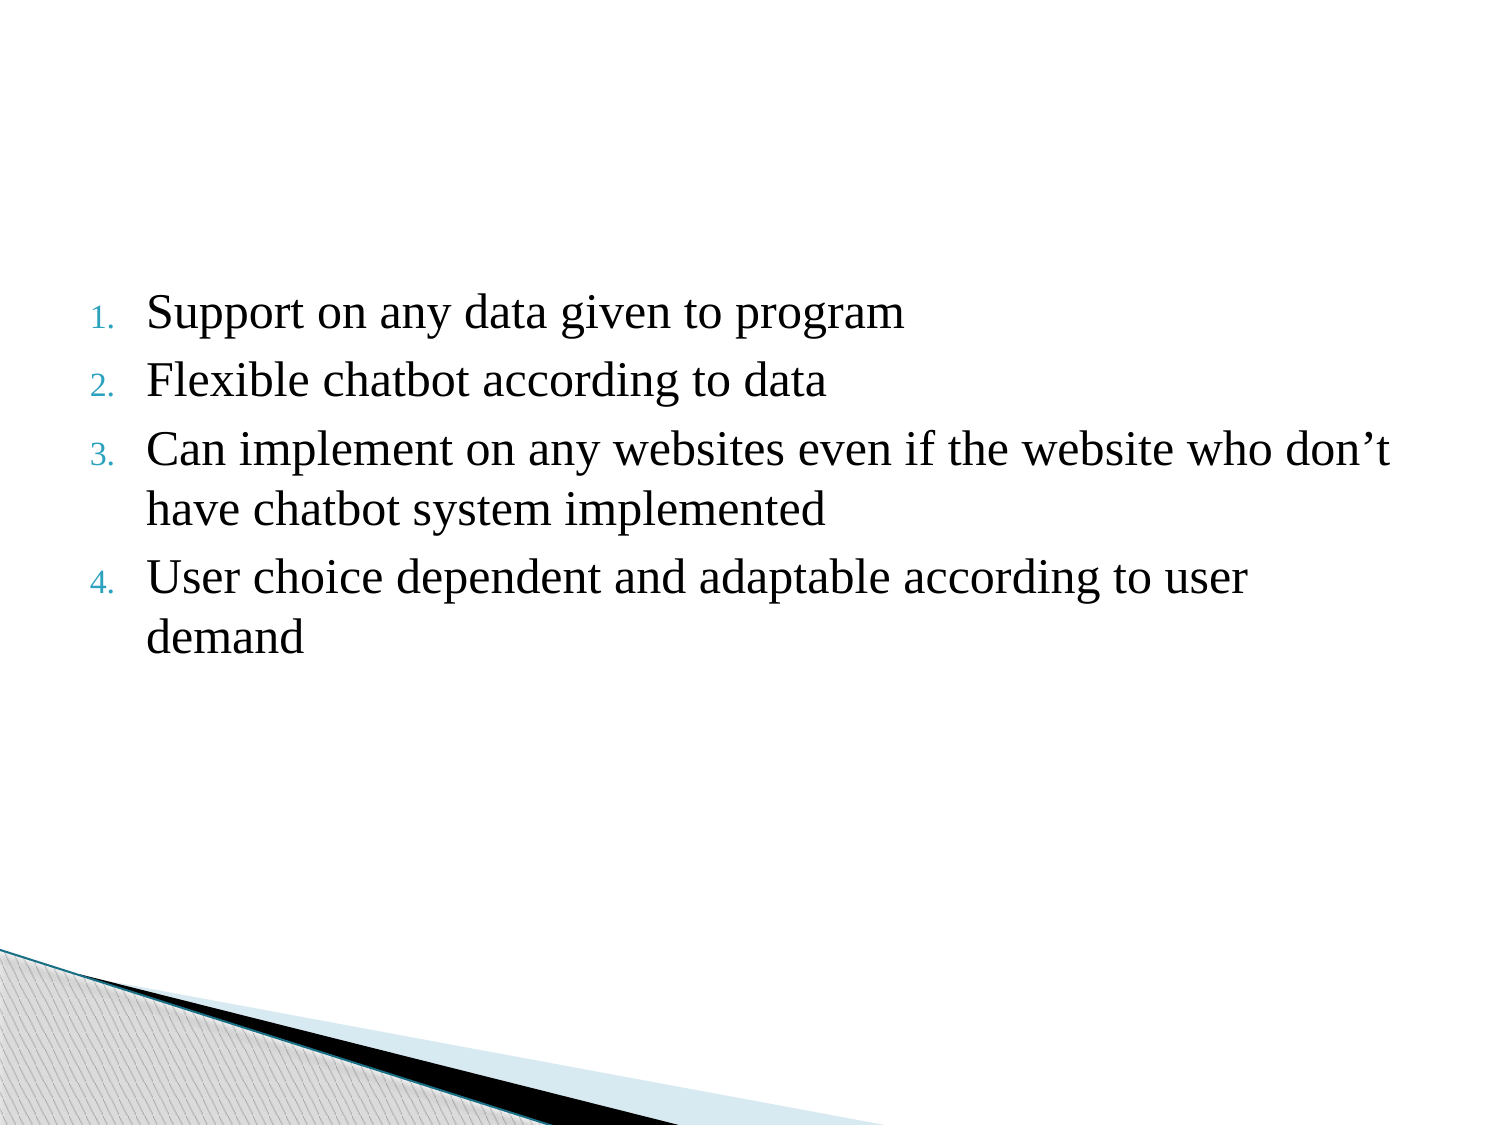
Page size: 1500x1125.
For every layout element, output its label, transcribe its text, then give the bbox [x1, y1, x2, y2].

list Support on any data given to program Flexible chatbot according to data Can implement on any websites even if the website who don’t have chatbot system implemented User choice dependent and adaptable according to user demand [75, 271, 1425, 797]
